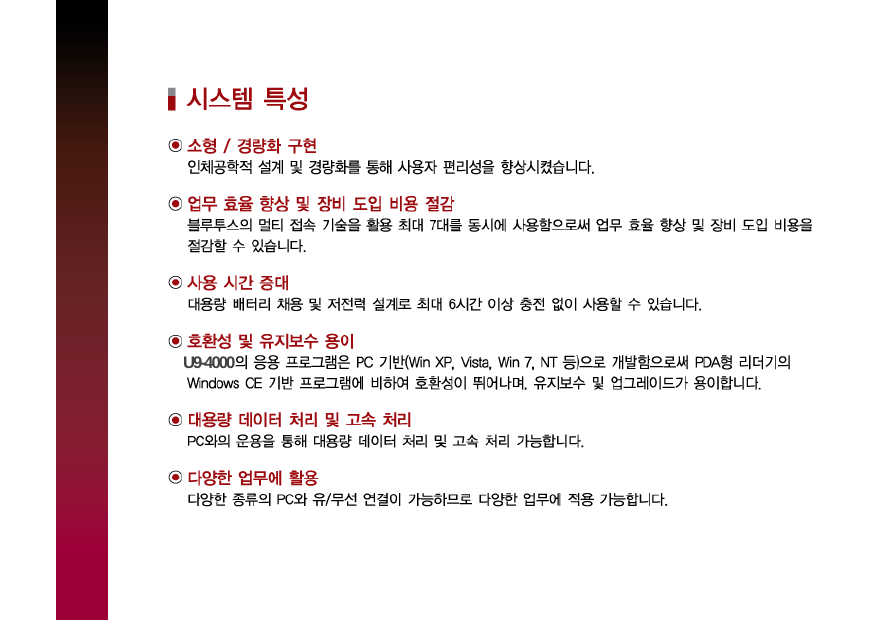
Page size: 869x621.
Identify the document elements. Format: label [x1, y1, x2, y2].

picture [56, 0, 812, 621]
